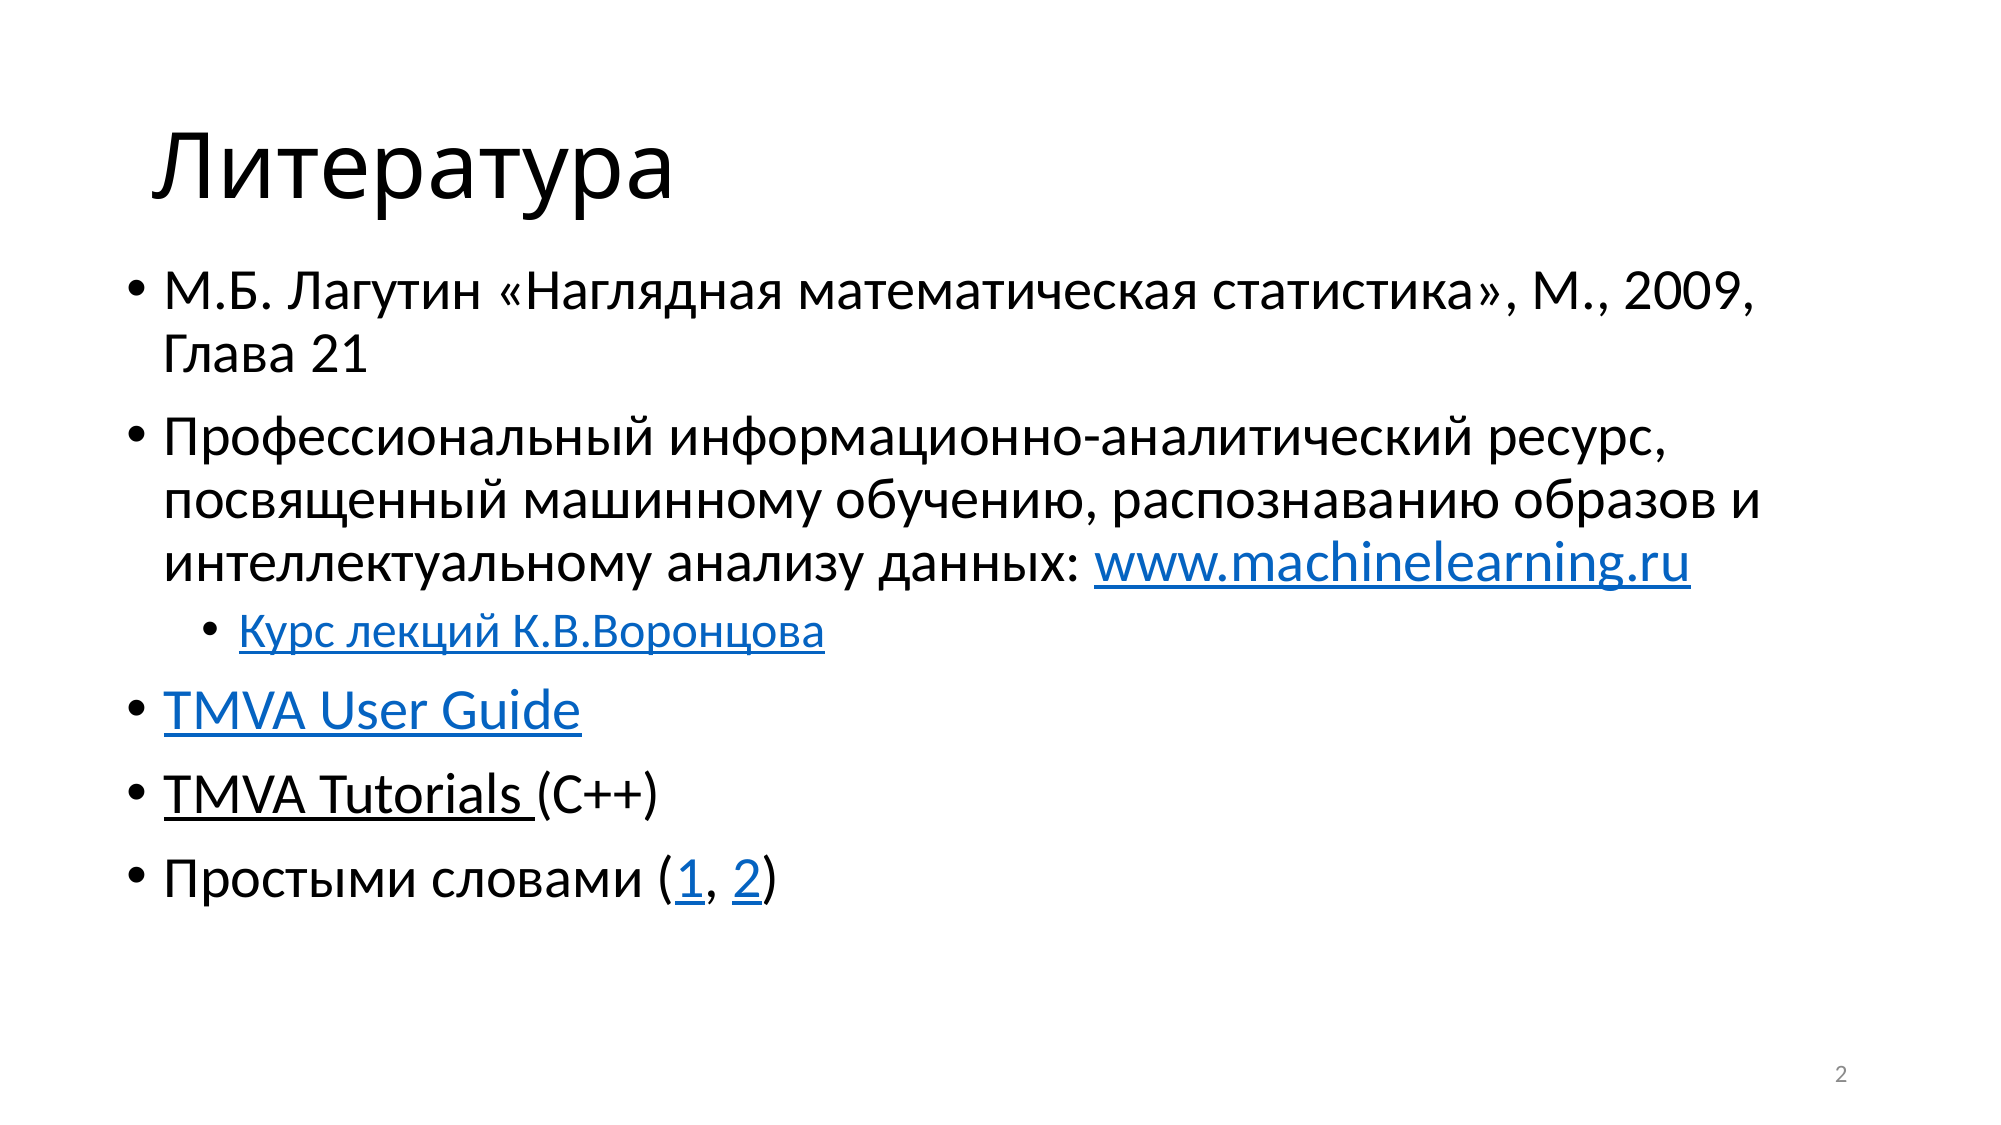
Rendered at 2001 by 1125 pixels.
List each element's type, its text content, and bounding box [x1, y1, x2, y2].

title Литература [137, 59, 1863, 278]
slide_number 2 [1412, 1042, 1863, 1103]
list М.Б. Лагутин «Наглядная математическая статистика», М., 2009, Глава 21 Профессиональный информационно-аналитический ресурс, посвященный машинному обучению, распознаванию образов и интеллектуальному анализу данных: www.machinelearning.ru Курс лекций К.В.Воронцова TMVA User Guide TMVA Tutorials (C++) Простыми словами (1, 2) [111, 251, 1837, 966]
